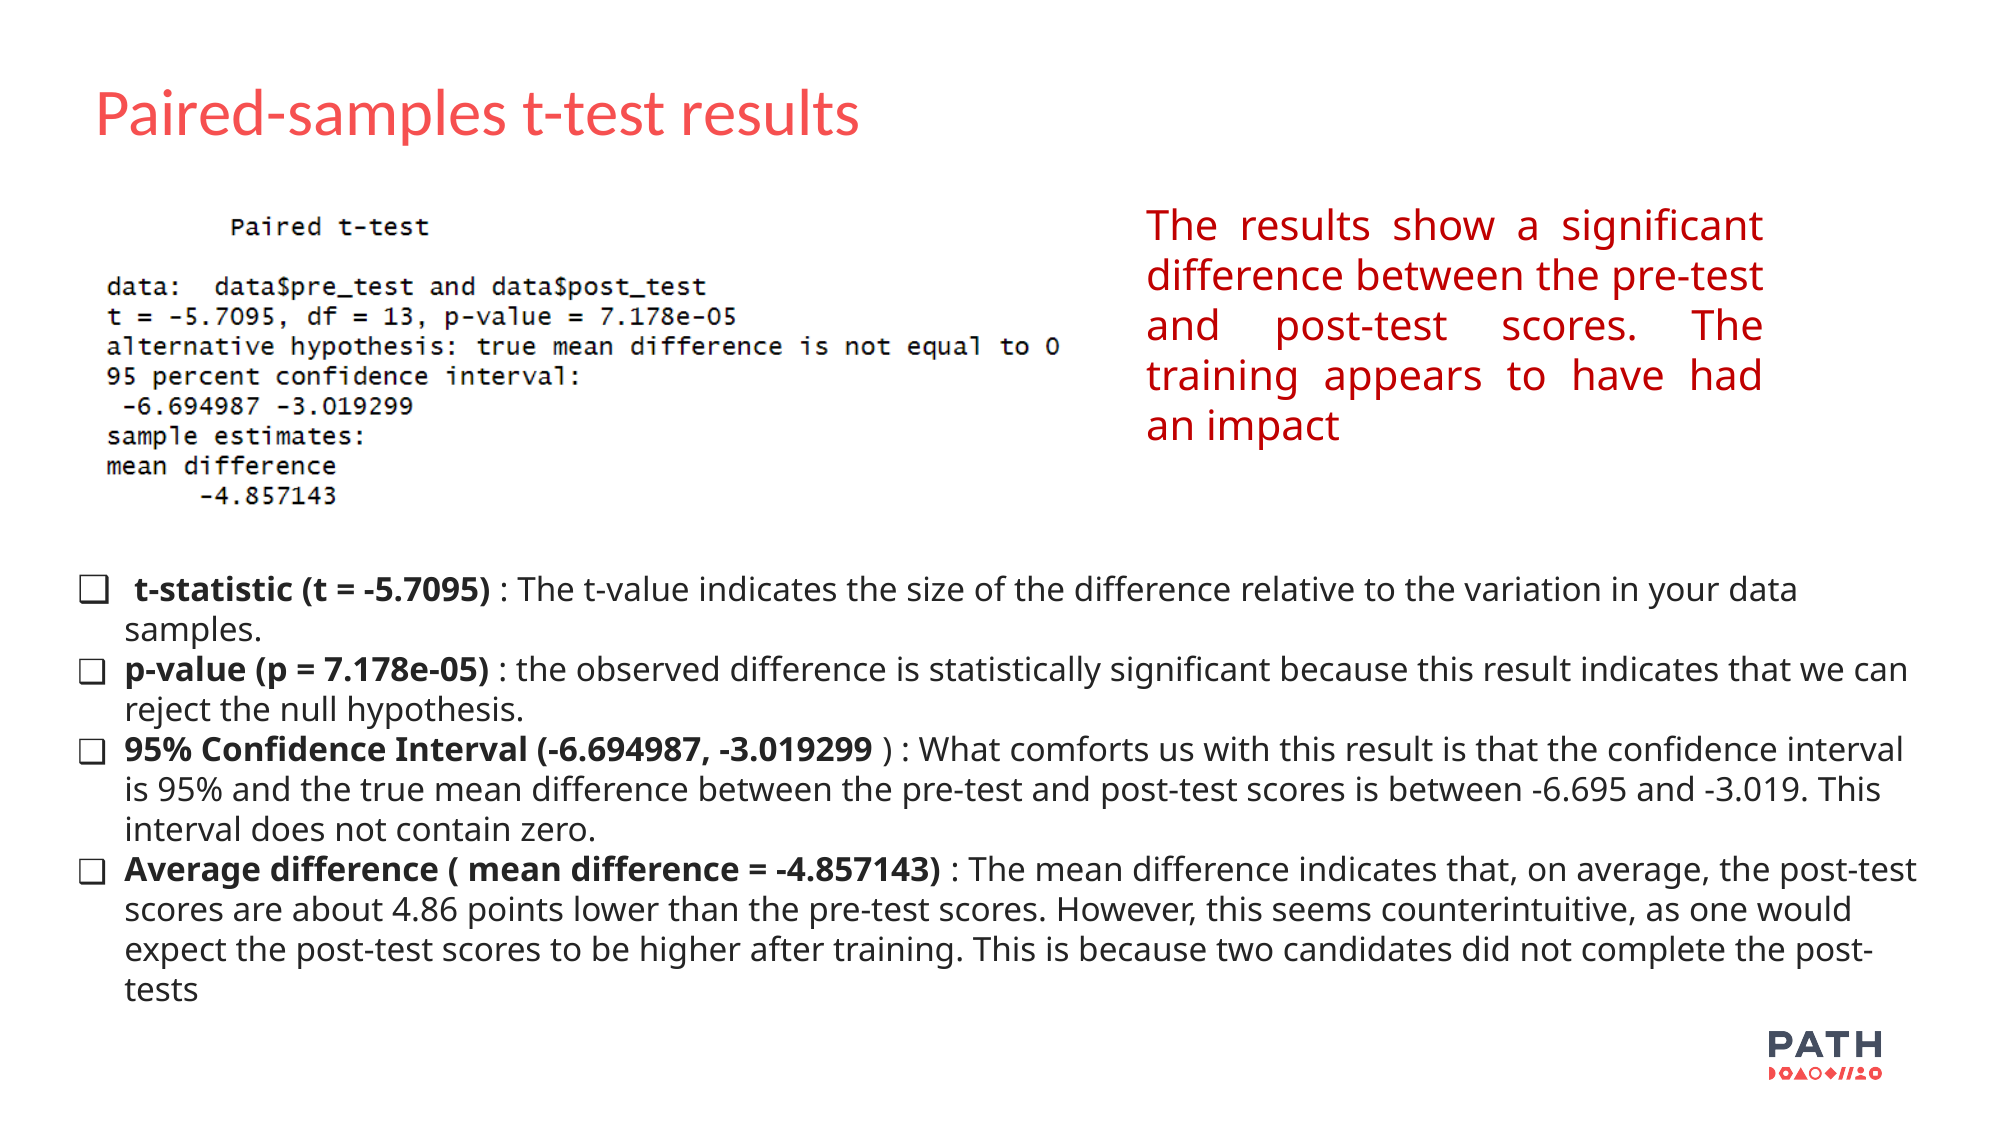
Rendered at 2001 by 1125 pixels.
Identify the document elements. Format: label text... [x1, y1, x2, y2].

text_box [1258, 314, 1923, 523]
text_box t-statistic (t = -5.7095) : The t-value indicates the size of the difference relative to the variation in your data samples. p-value (p = 7.178e-05) : the observed difference is statistically significant because this result indicates that we can reject the null hypothesis. 95% Confidence Interval (-6.694987, -3.019299 ) : What comforts us with this result is that the confidence interval is 95% and the true mean difference between the pre-test and post-test scores is between -6.695 and -3.019. This interval does not contain zero. Average difference ( mean difference = -4.857143) : The mean difference indicates that, on average, the post-test scores are about 4.86 points lower than the pre-test scores. However, this seems counterintuitive, as one would expect the post-test scores to be higher after training. This is because two candidates did not complete the post-tests [77, 523, 1923, 996]
picture [95, 198, 1147, 538]
list Paired-samples t-test results [95, 68, 1855, 175]
text_box The results show a significant difference between the pre-test and post-test scores. The training appears to have had an impact [1147, 198, 1764, 440]
picture [1769, 1031, 1882, 1080]
